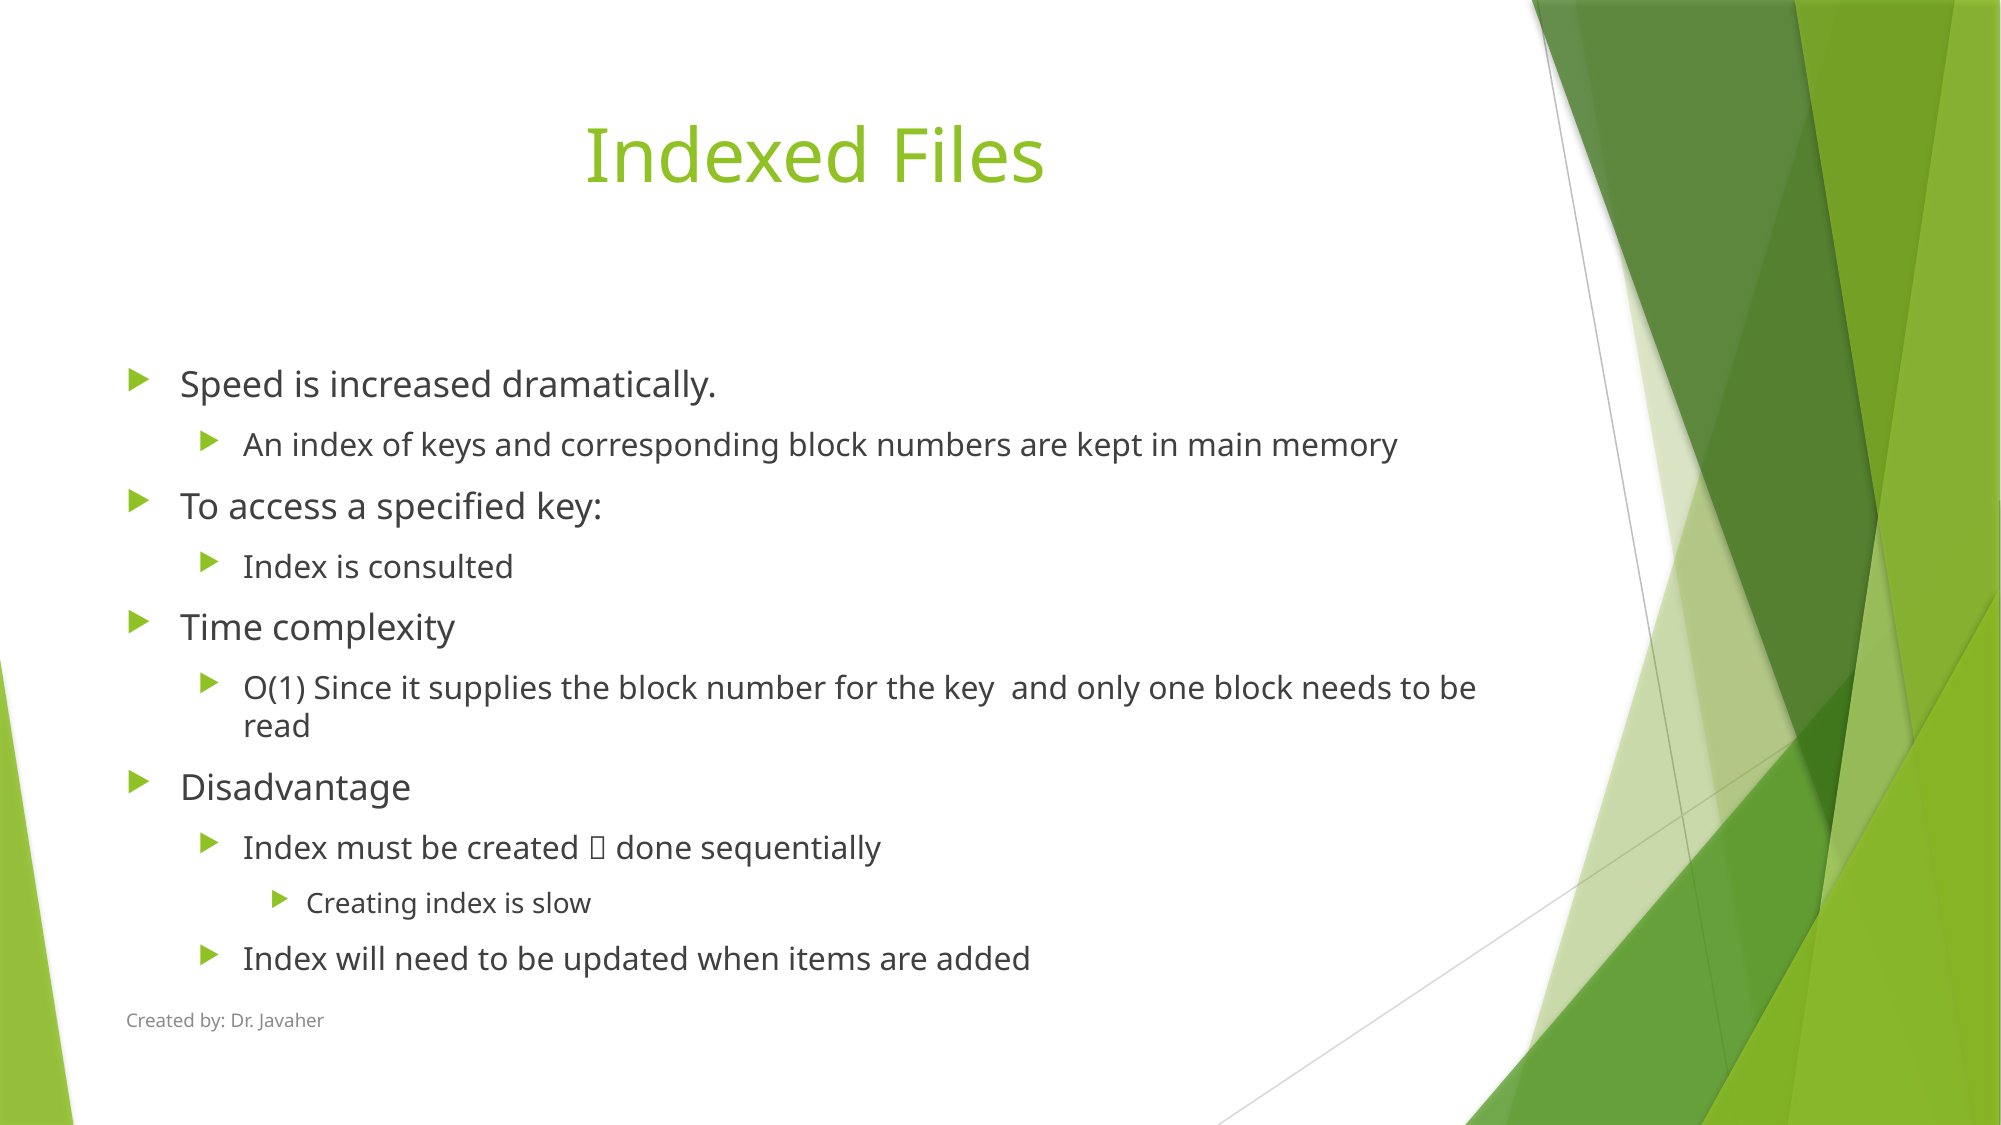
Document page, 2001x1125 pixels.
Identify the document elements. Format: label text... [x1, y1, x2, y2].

footer Created by: Dr. Javaher [111, 991, 1145, 1051]
list Speed is increased dramatically. An index of keys and corresponding block numbers are kept in main memory To access a specified key: Index is consulted Time complexity O(1) Since it supplies the block number for the key and only one block needs to be read Disadvantage Index must be created  done sequentially Creating index is slow Index will need to be updated when items are added [111, 354, 1522, 992]
title Indexed Files [111, 99, 1522, 317]
